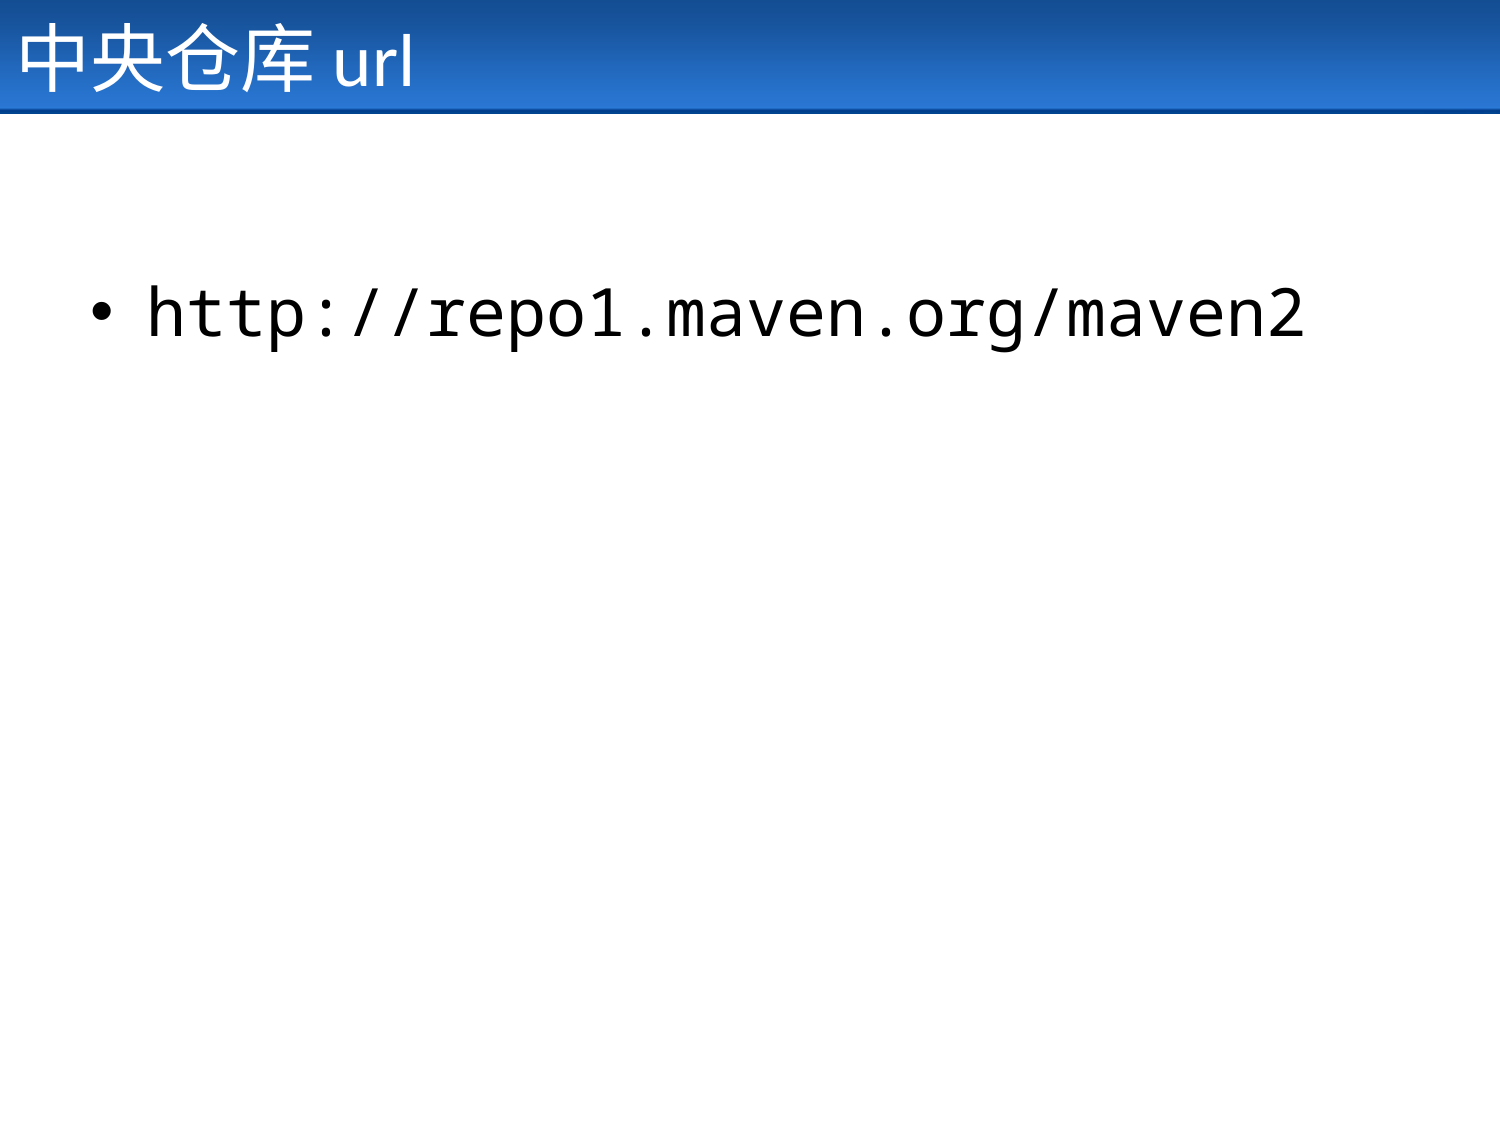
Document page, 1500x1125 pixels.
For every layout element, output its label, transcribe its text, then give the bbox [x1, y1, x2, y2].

list http://repo1.maven.org/maven2 [75, 262, 1425, 1005]
title 中央仓库url [0, 0, 1500, 114]
